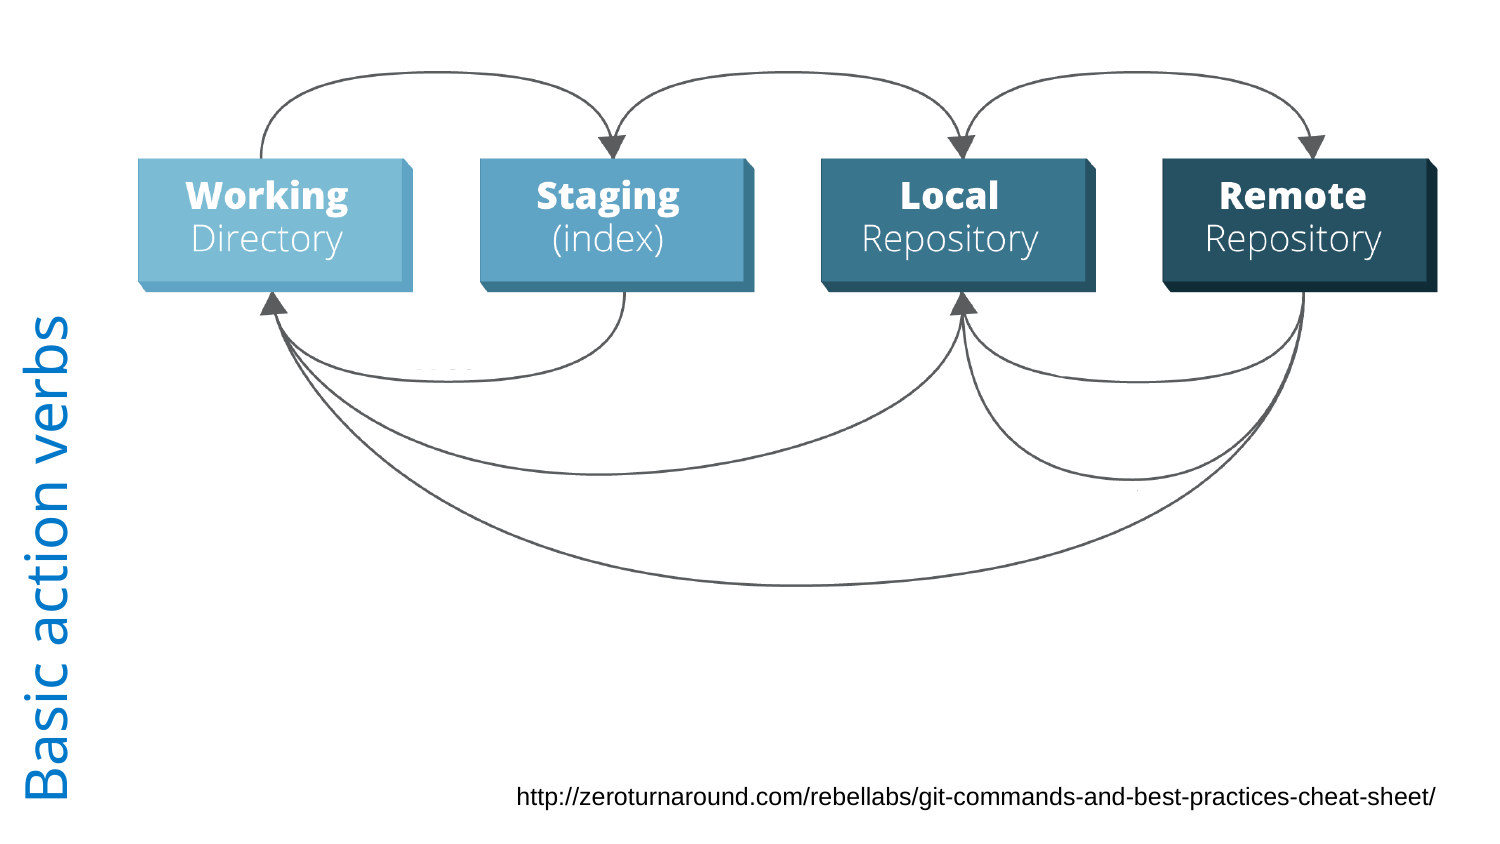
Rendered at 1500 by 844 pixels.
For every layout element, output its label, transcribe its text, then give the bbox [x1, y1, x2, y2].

text_box http://zeroturnaround.com/rebellabs/git-commands-and-best-practices-cheat-sheet/ [158, 772, 1453, 818]
picture [129, 45, 1457, 608]
title Basic action verbs [9, 27, 85, 805]
